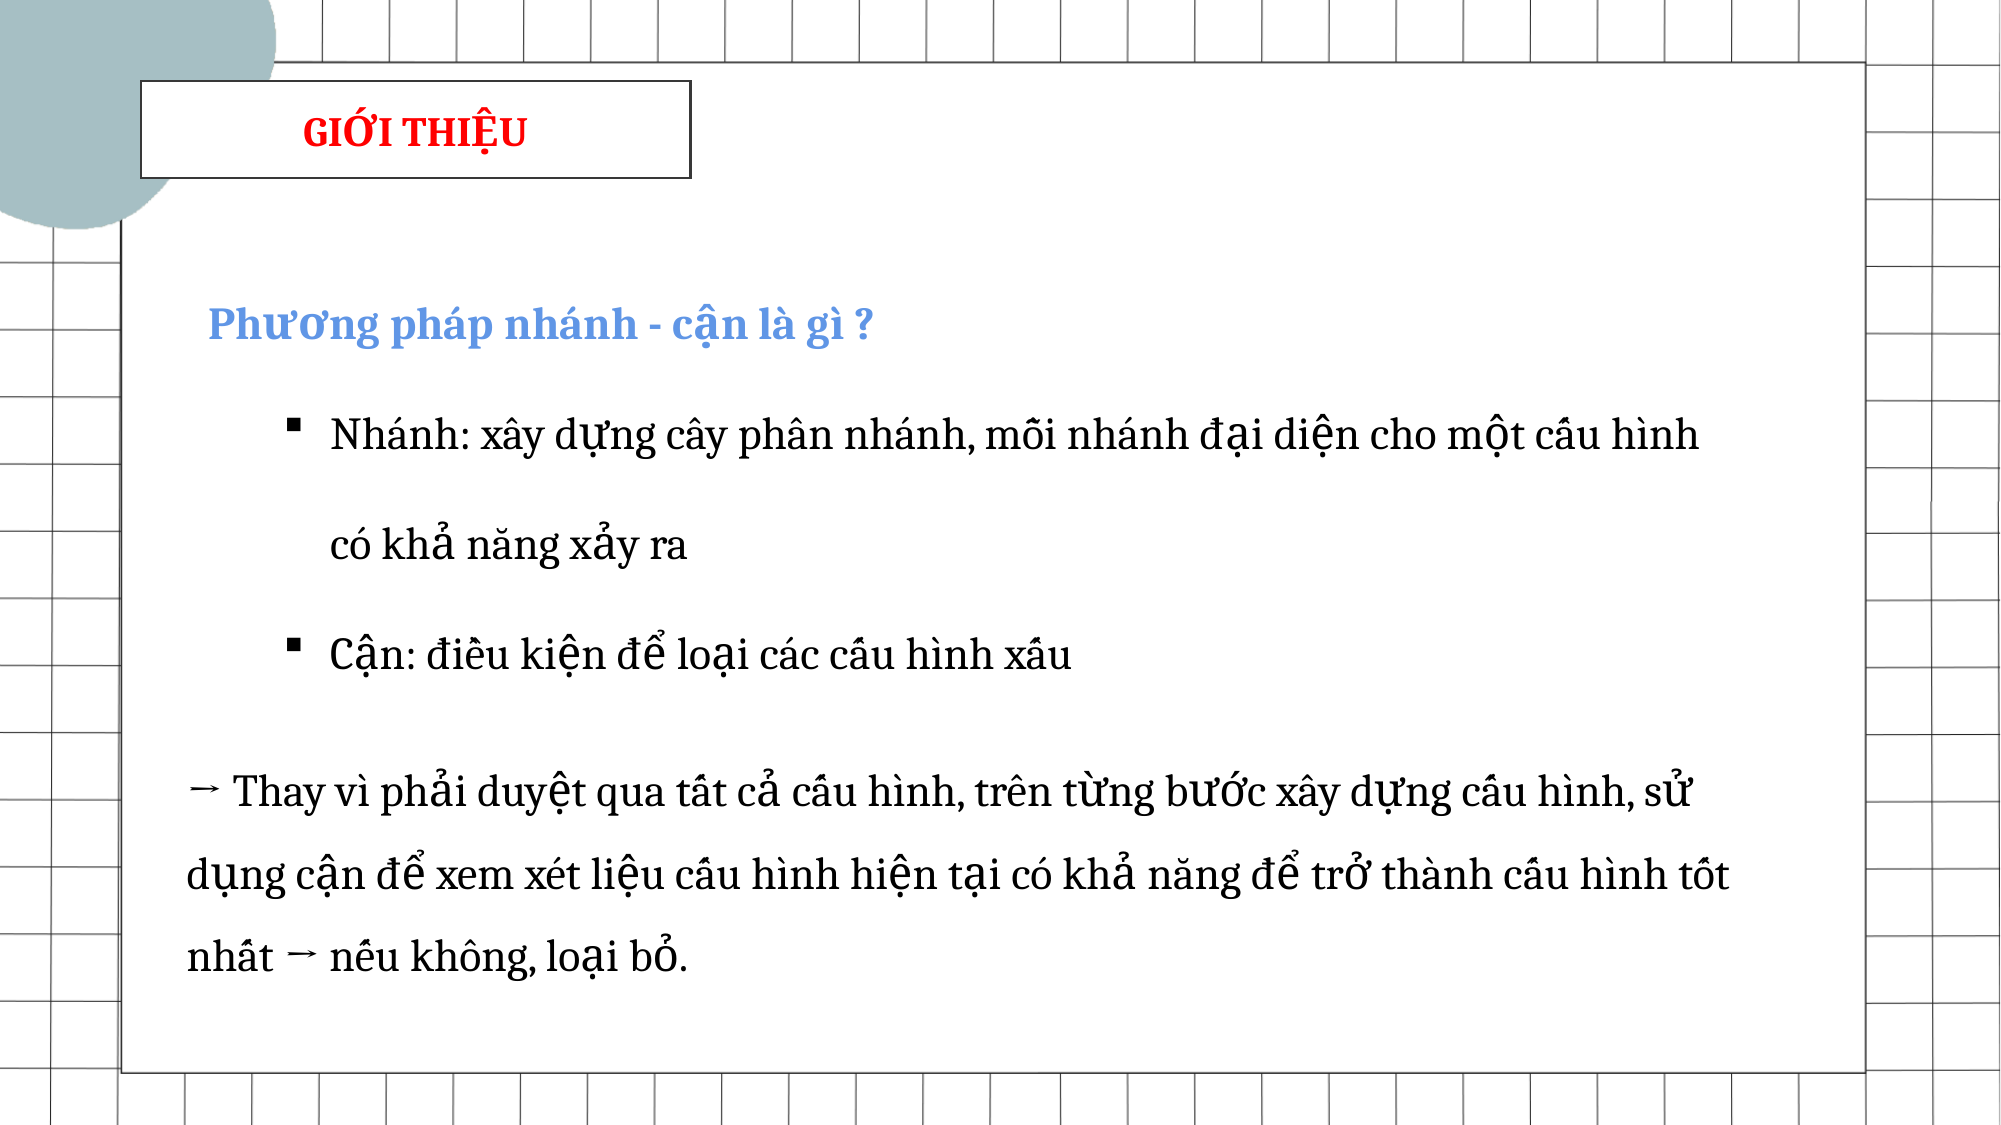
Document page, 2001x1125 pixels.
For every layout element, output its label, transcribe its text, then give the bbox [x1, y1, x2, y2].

text_box → Thay vì phải duyệt qua tất cả cấu hình, trên từng bước xây dựng cấu hình, sử dụng cận để xem xét liệu cấu hình hiện tại có khả năng để trở thành cấu hình tốt nhất → nếu không, loại bỏ. [171, 726, 1785, 989]
picture [0, 0, 2001, 1125]
text_box Phương pháp nhánh - cận là gì ? Nhánh: xây dựng cây phân nhánh, mỗi nhánh đại diện cho một cấu hình có khả năng xảy ra Cận: điều kiện để loại các cấu hình xấu [193, 230, 1728, 686]
text_box GIỚI THIỆU [140, 80, 691, 179]
